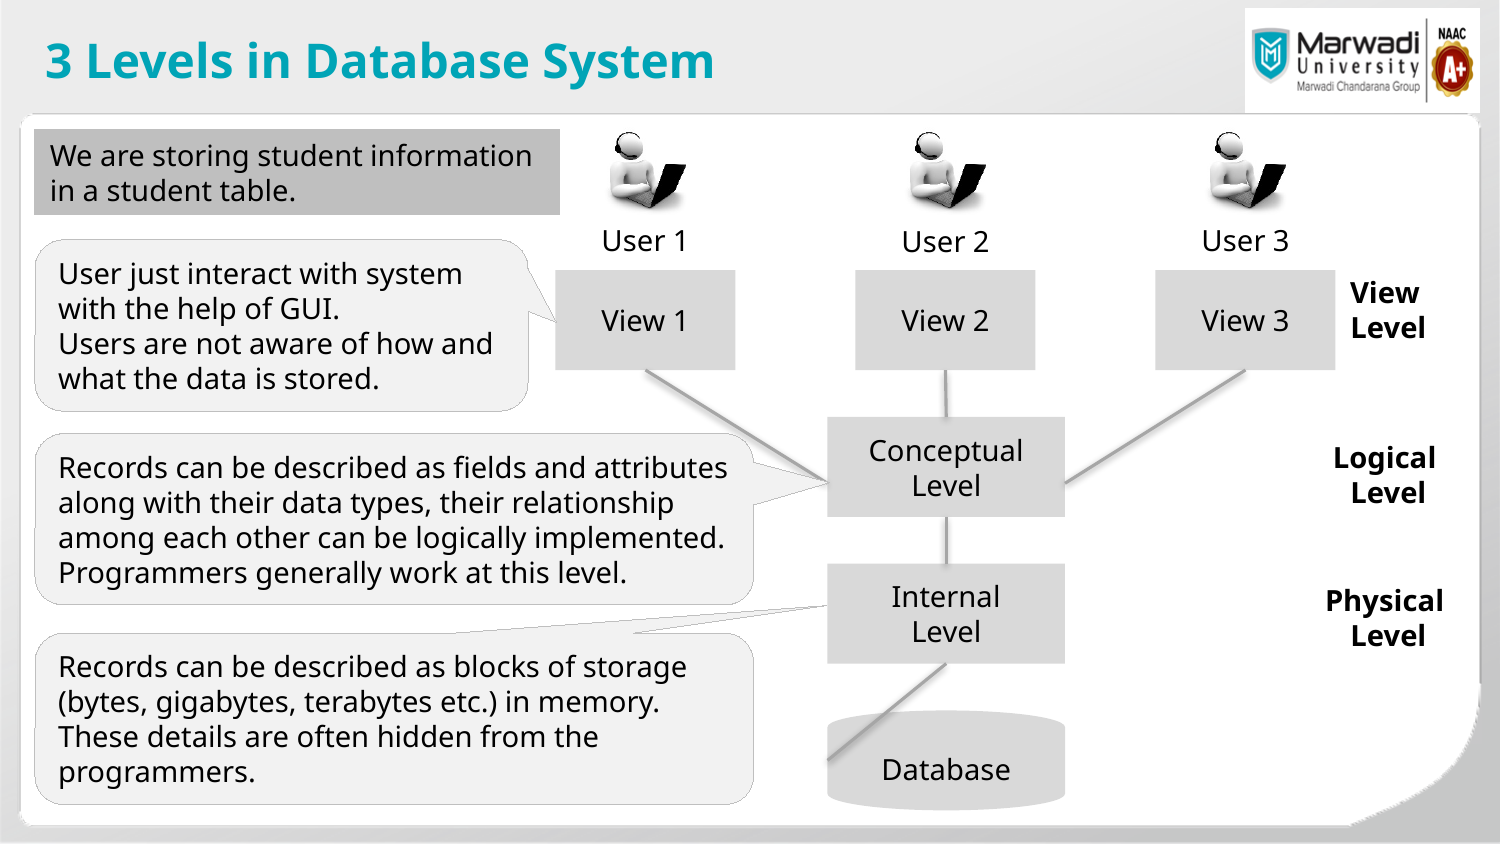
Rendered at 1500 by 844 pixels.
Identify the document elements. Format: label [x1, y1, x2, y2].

text_box [1064, 369, 1246, 484]
picture [0, 0, 1500, 844]
text_box [645, 369, 828, 484]
